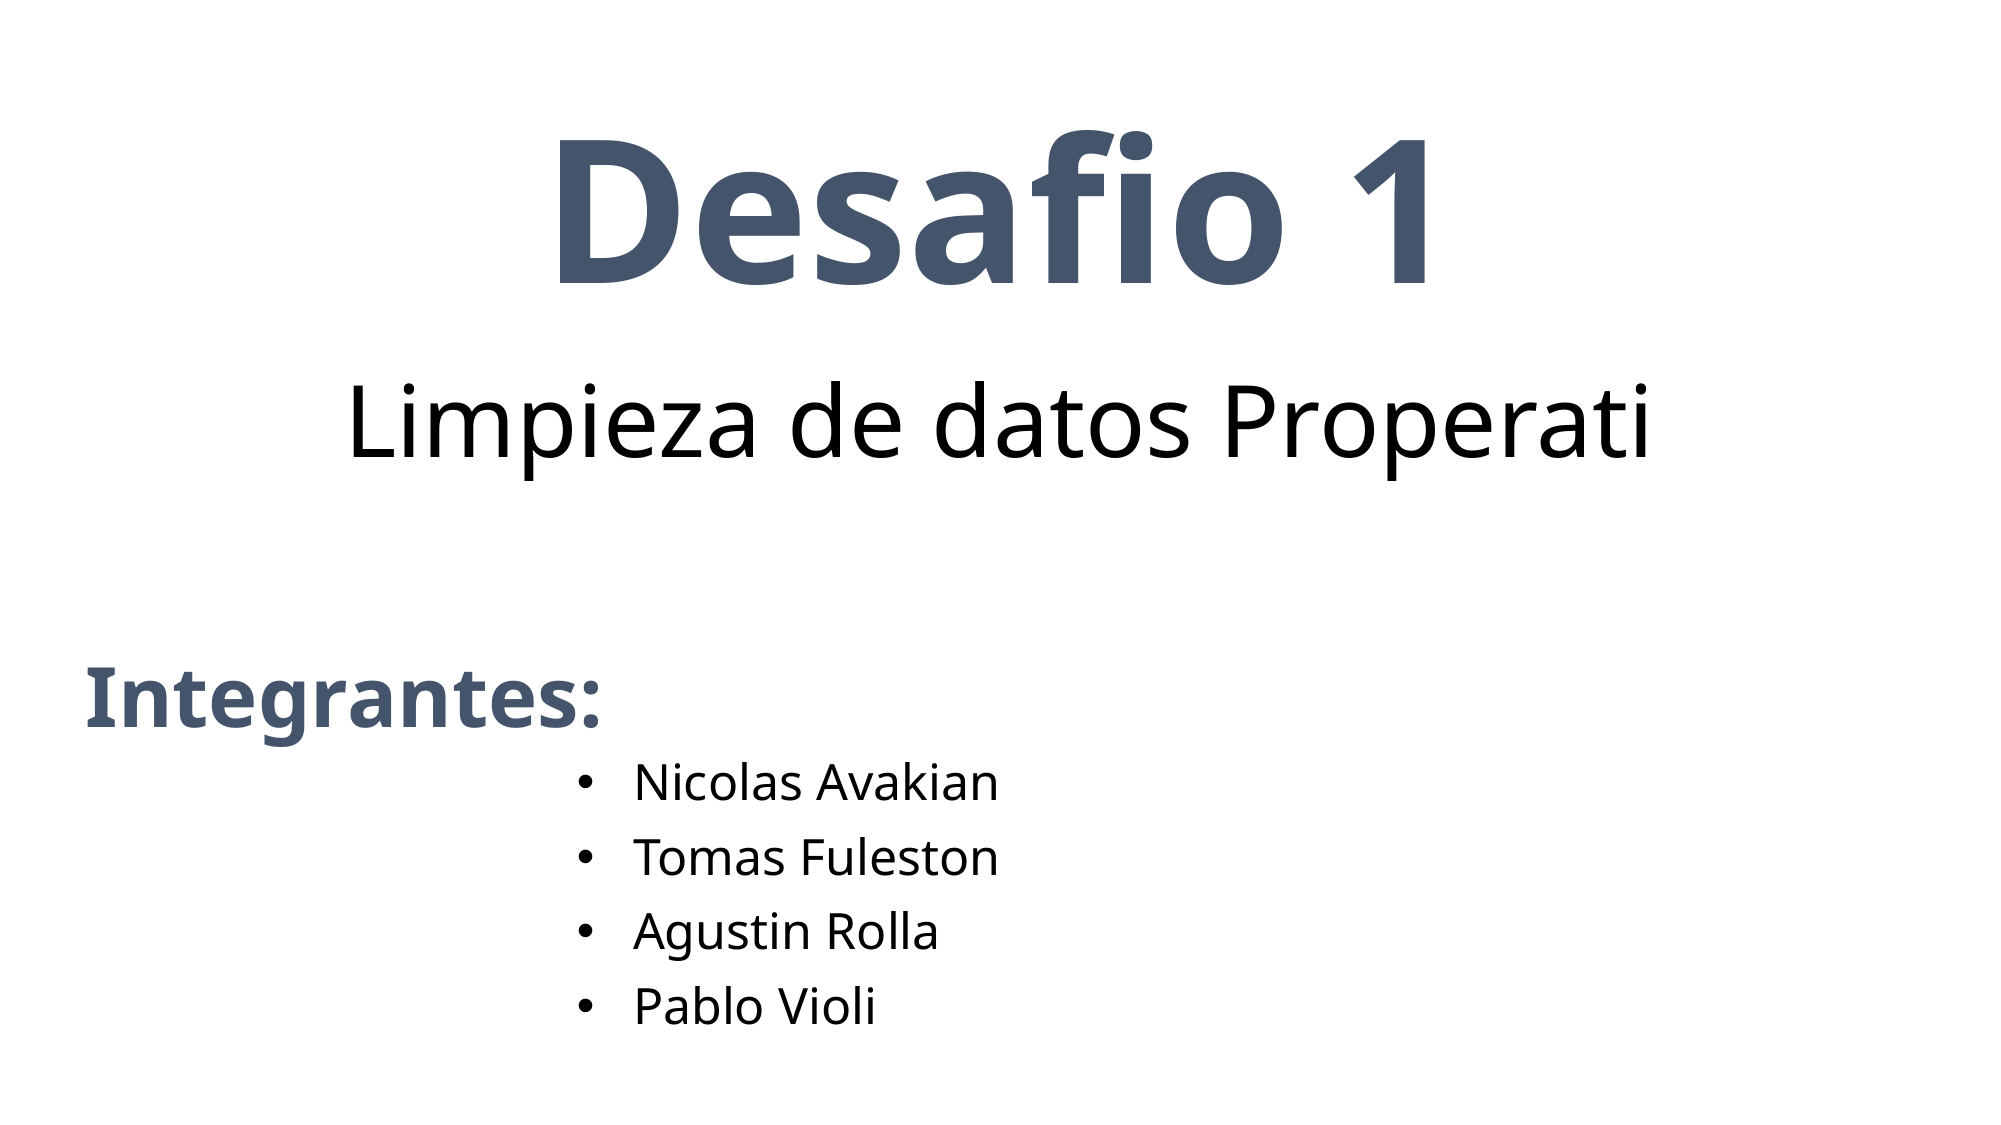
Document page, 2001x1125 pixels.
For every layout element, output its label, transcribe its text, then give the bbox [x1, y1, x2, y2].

subtitle Limpieza de datos Properati [287, 363, 1713, 554]
text_box Integrantes: [0, 645, 733, 753]
title Desafio 1 [249, 92, 1750, 335]
text_box Nicolas Avakian Tomas Fuleston Agustin Rolla Pablo Violi [561, 749, 1199, 1064]
